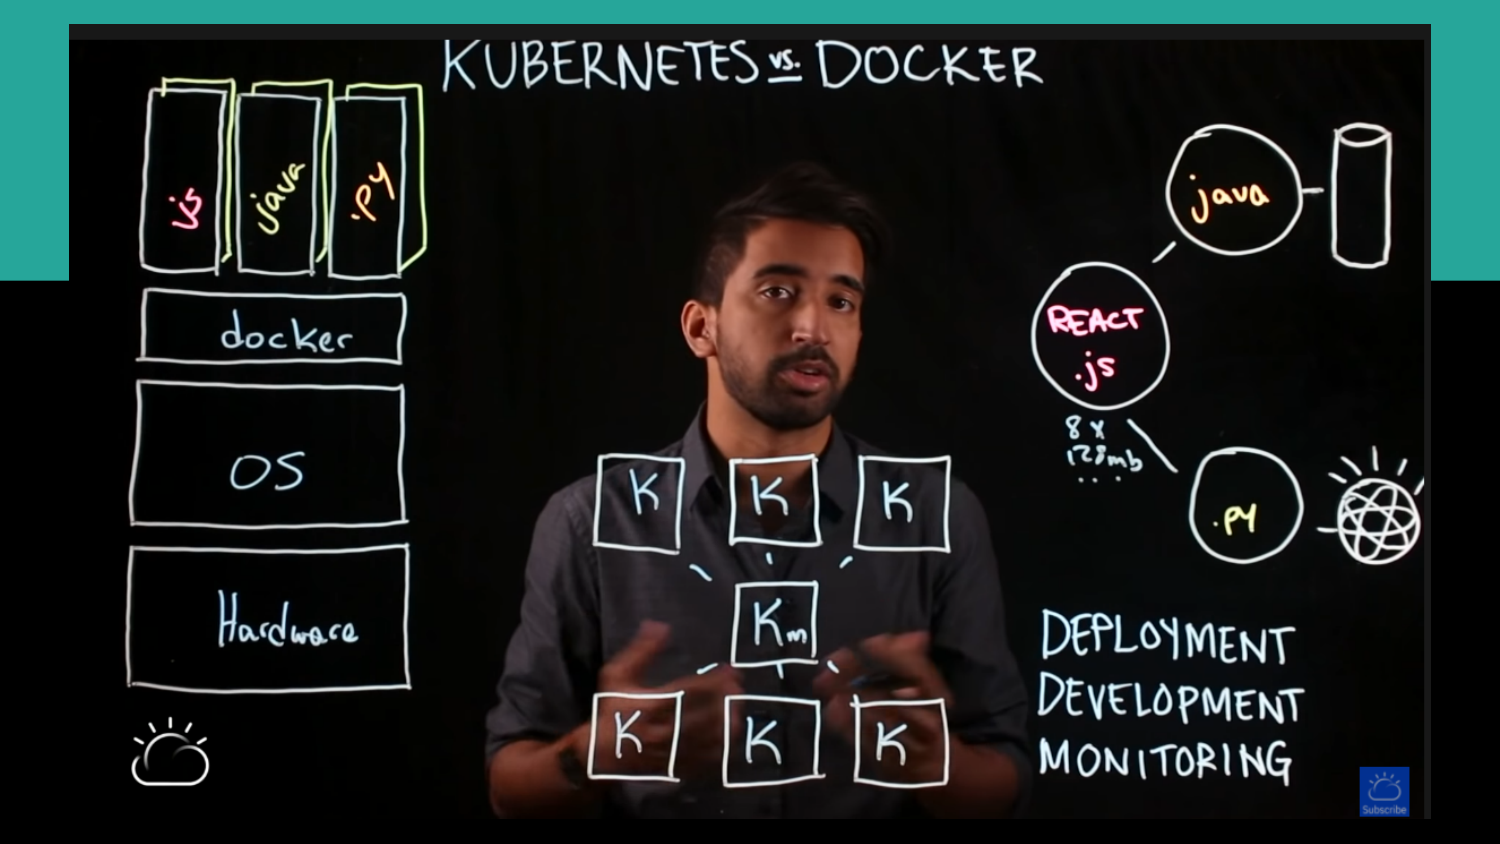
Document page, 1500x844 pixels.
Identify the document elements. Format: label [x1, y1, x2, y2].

picture [69, 24, 1431, 819]
